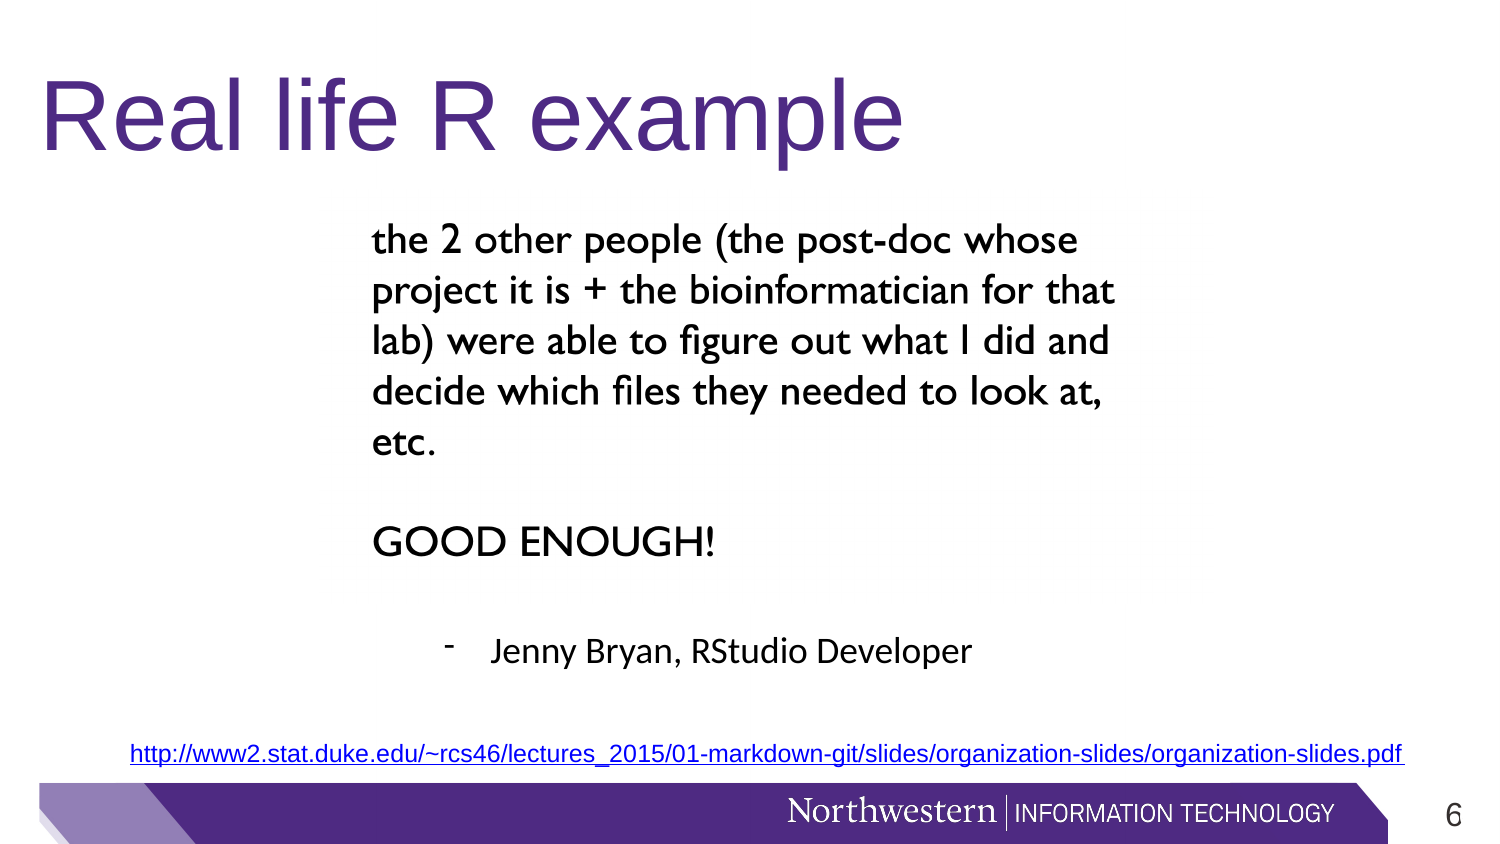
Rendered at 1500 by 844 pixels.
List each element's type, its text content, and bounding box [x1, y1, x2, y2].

title Real life R example [24, 16, 1475, 205]
slide_number 5 [1137, 793, 1488, 838]
picture [2, 1, 1500, 844]
text_box Jenny Bryan, RStudio Developer [428, 618, 1015, 679]
list http://www2.stat.duke.edu/~rcs46/lectures_2015/01-markdown-git/slides/organization-slides/organization-slides.pdf [30, 729, 1500, 770]
